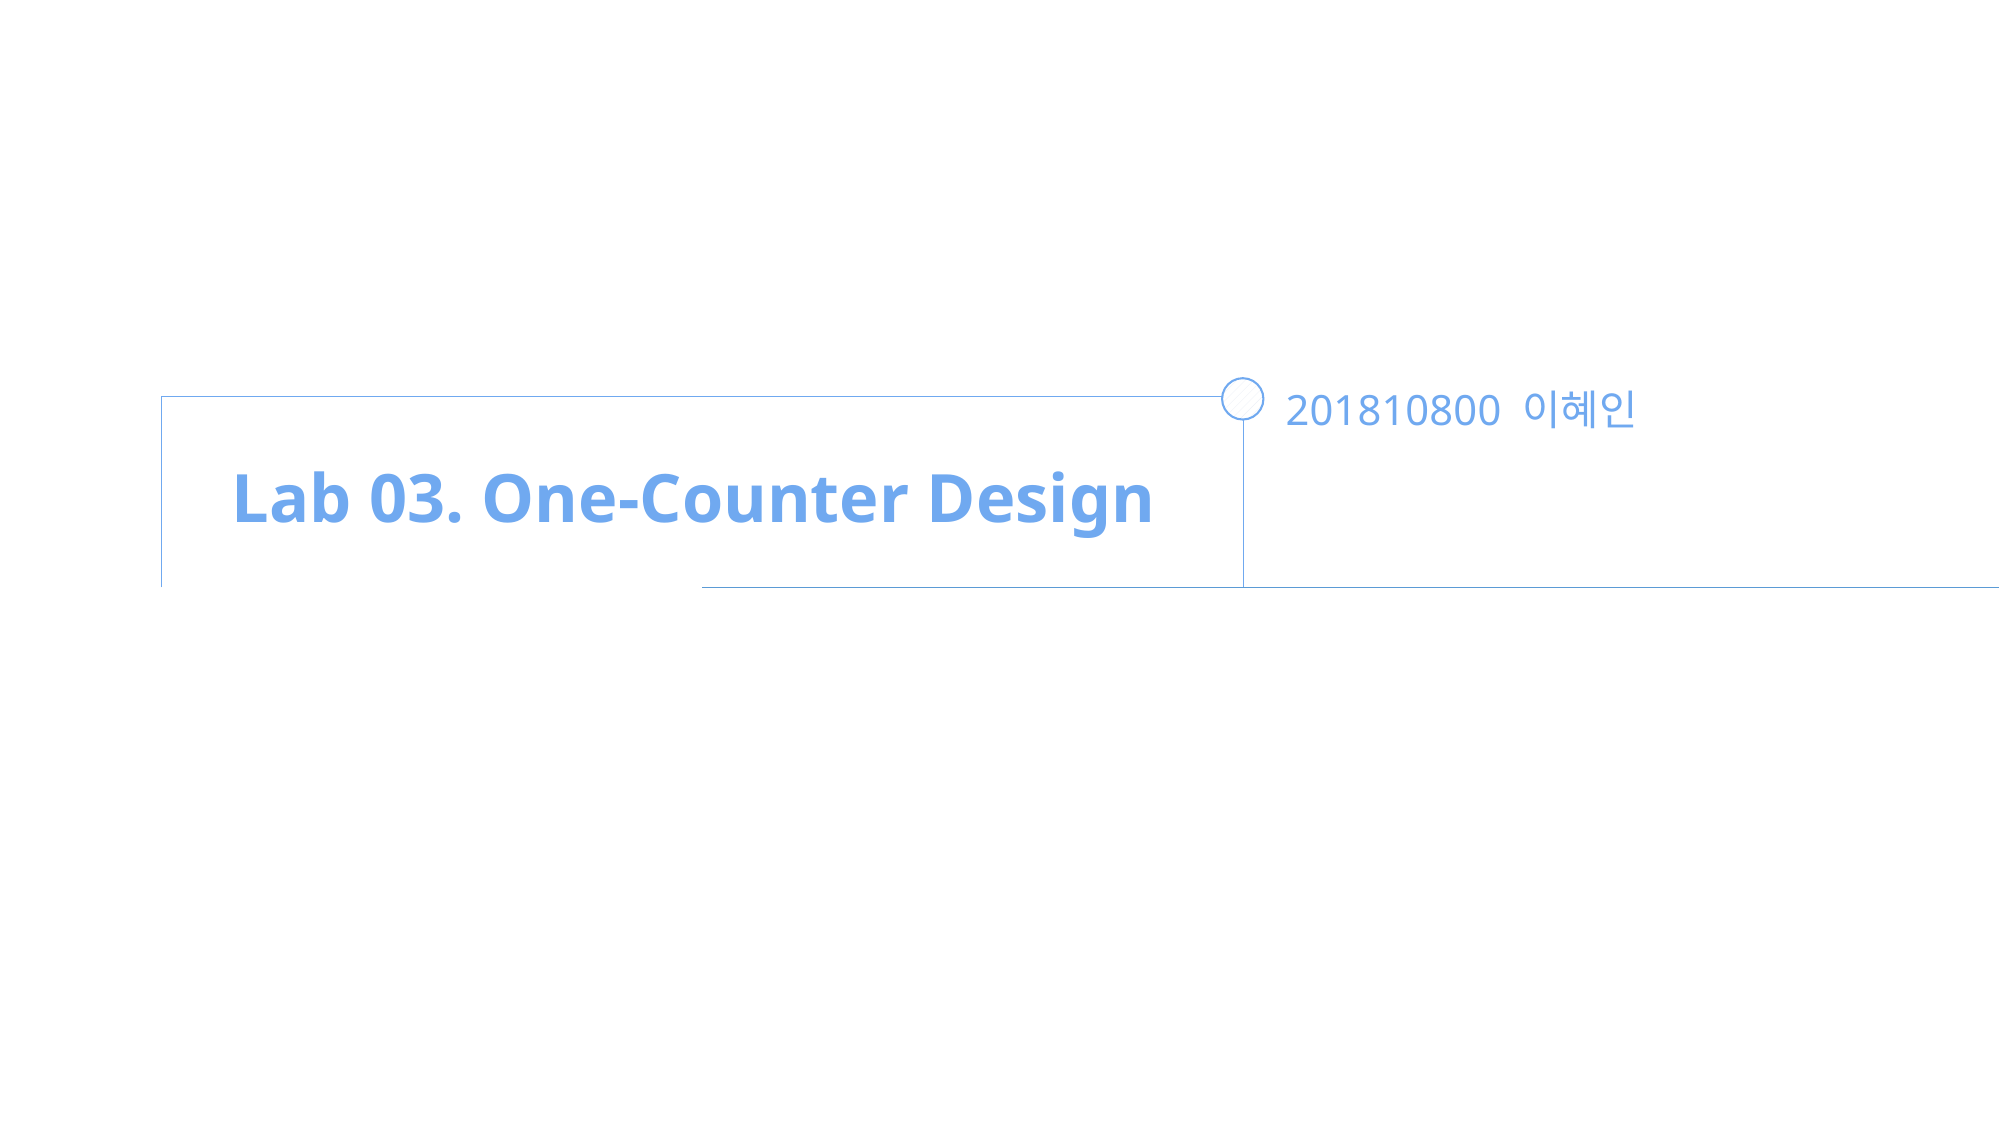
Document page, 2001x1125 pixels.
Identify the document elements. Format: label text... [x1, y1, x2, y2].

text_box [161, 396, 1244, 588]
text_box [1221, 377, 1265, 421]
text_box Lab 03. One-Counter Design [202, 408, 1203, 544]
text_box 201810800 이혜인 [1270, 376, 1653, 442]
